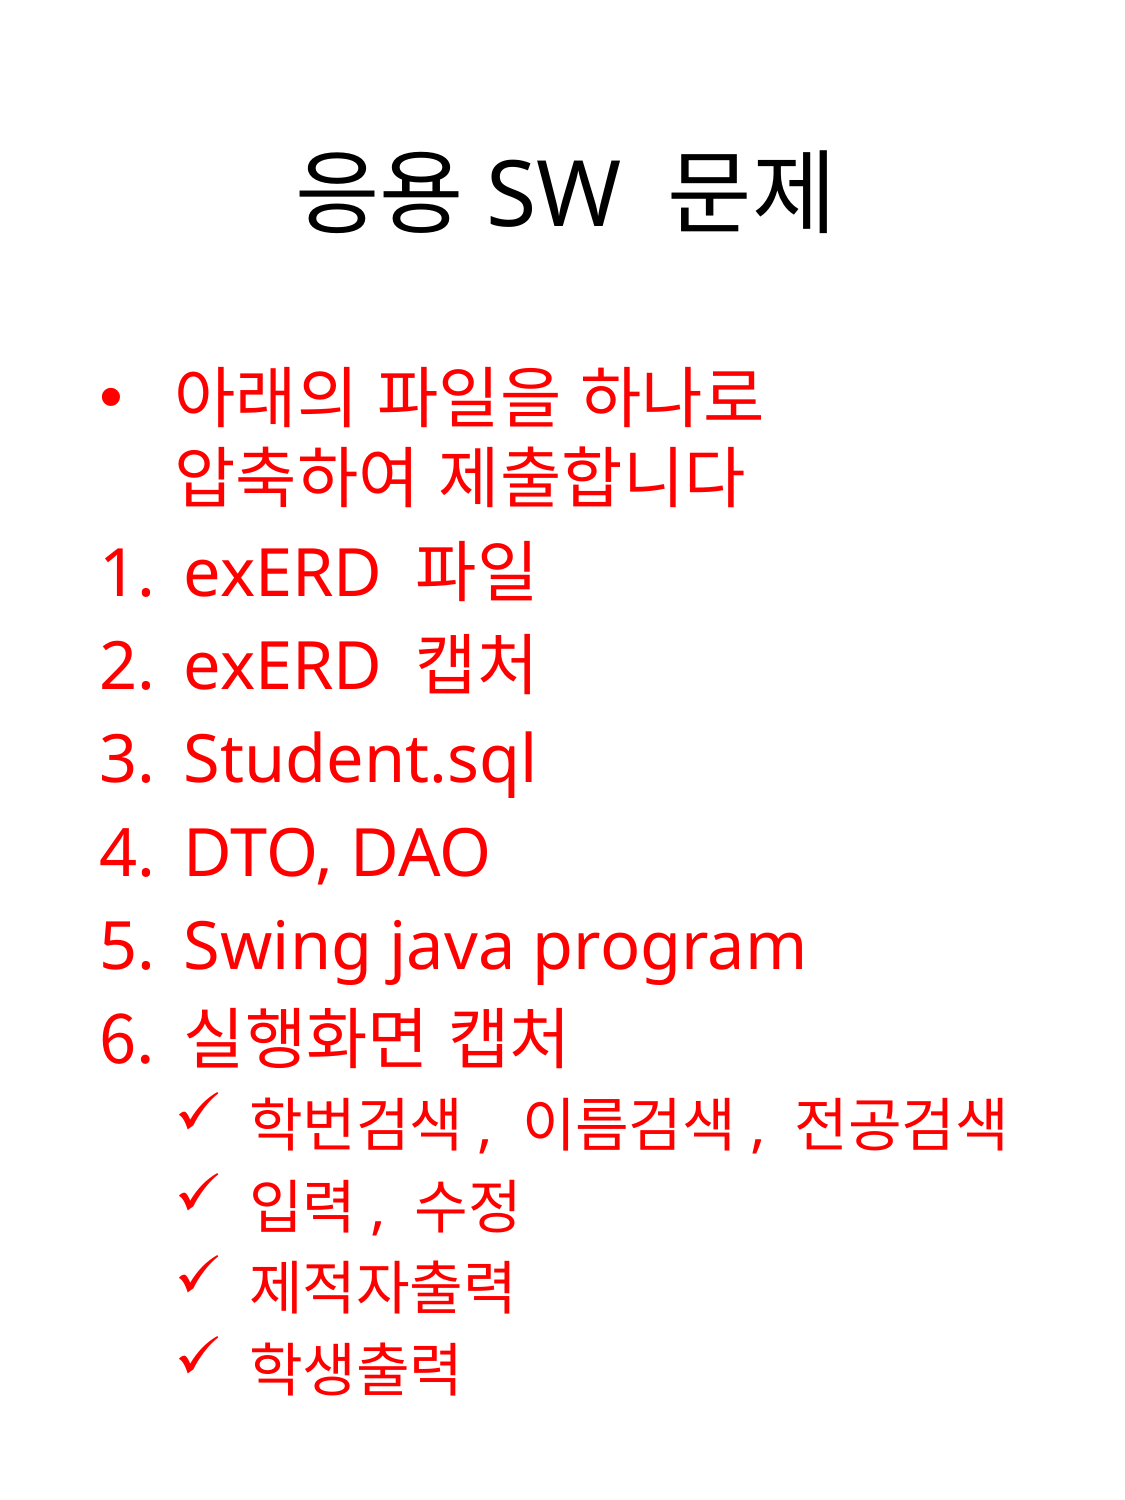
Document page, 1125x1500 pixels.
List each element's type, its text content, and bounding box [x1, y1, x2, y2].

subtitle 아래의 파일을 하나로 압축하여 제출합니다 exERD 파일 exERD 캡처 Student.sql DTO, DAO Swing java program 실행화면 캡처 학번검색, 이름검색, 전공검색 입력, 수정 제적자출력 학생출력 [84, 348, 1041, 1436]
title 응용SW 문제 [87, 29, 1045, 351]
